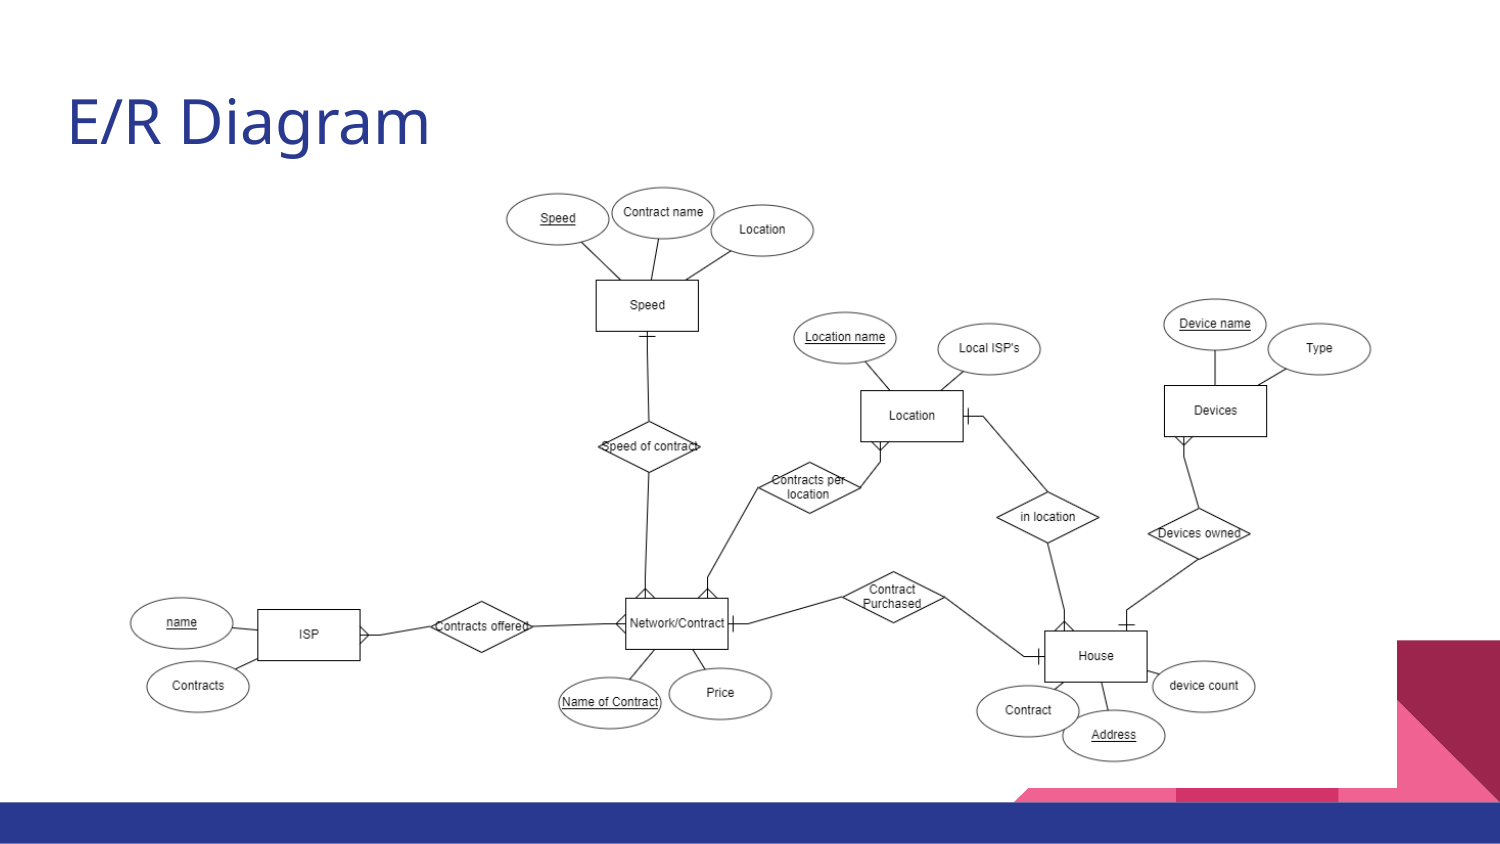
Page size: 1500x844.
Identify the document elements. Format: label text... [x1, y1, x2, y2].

title E/R Diagram [51, 67, 1449, 167]
picture [103, 160, 1397, 788]
